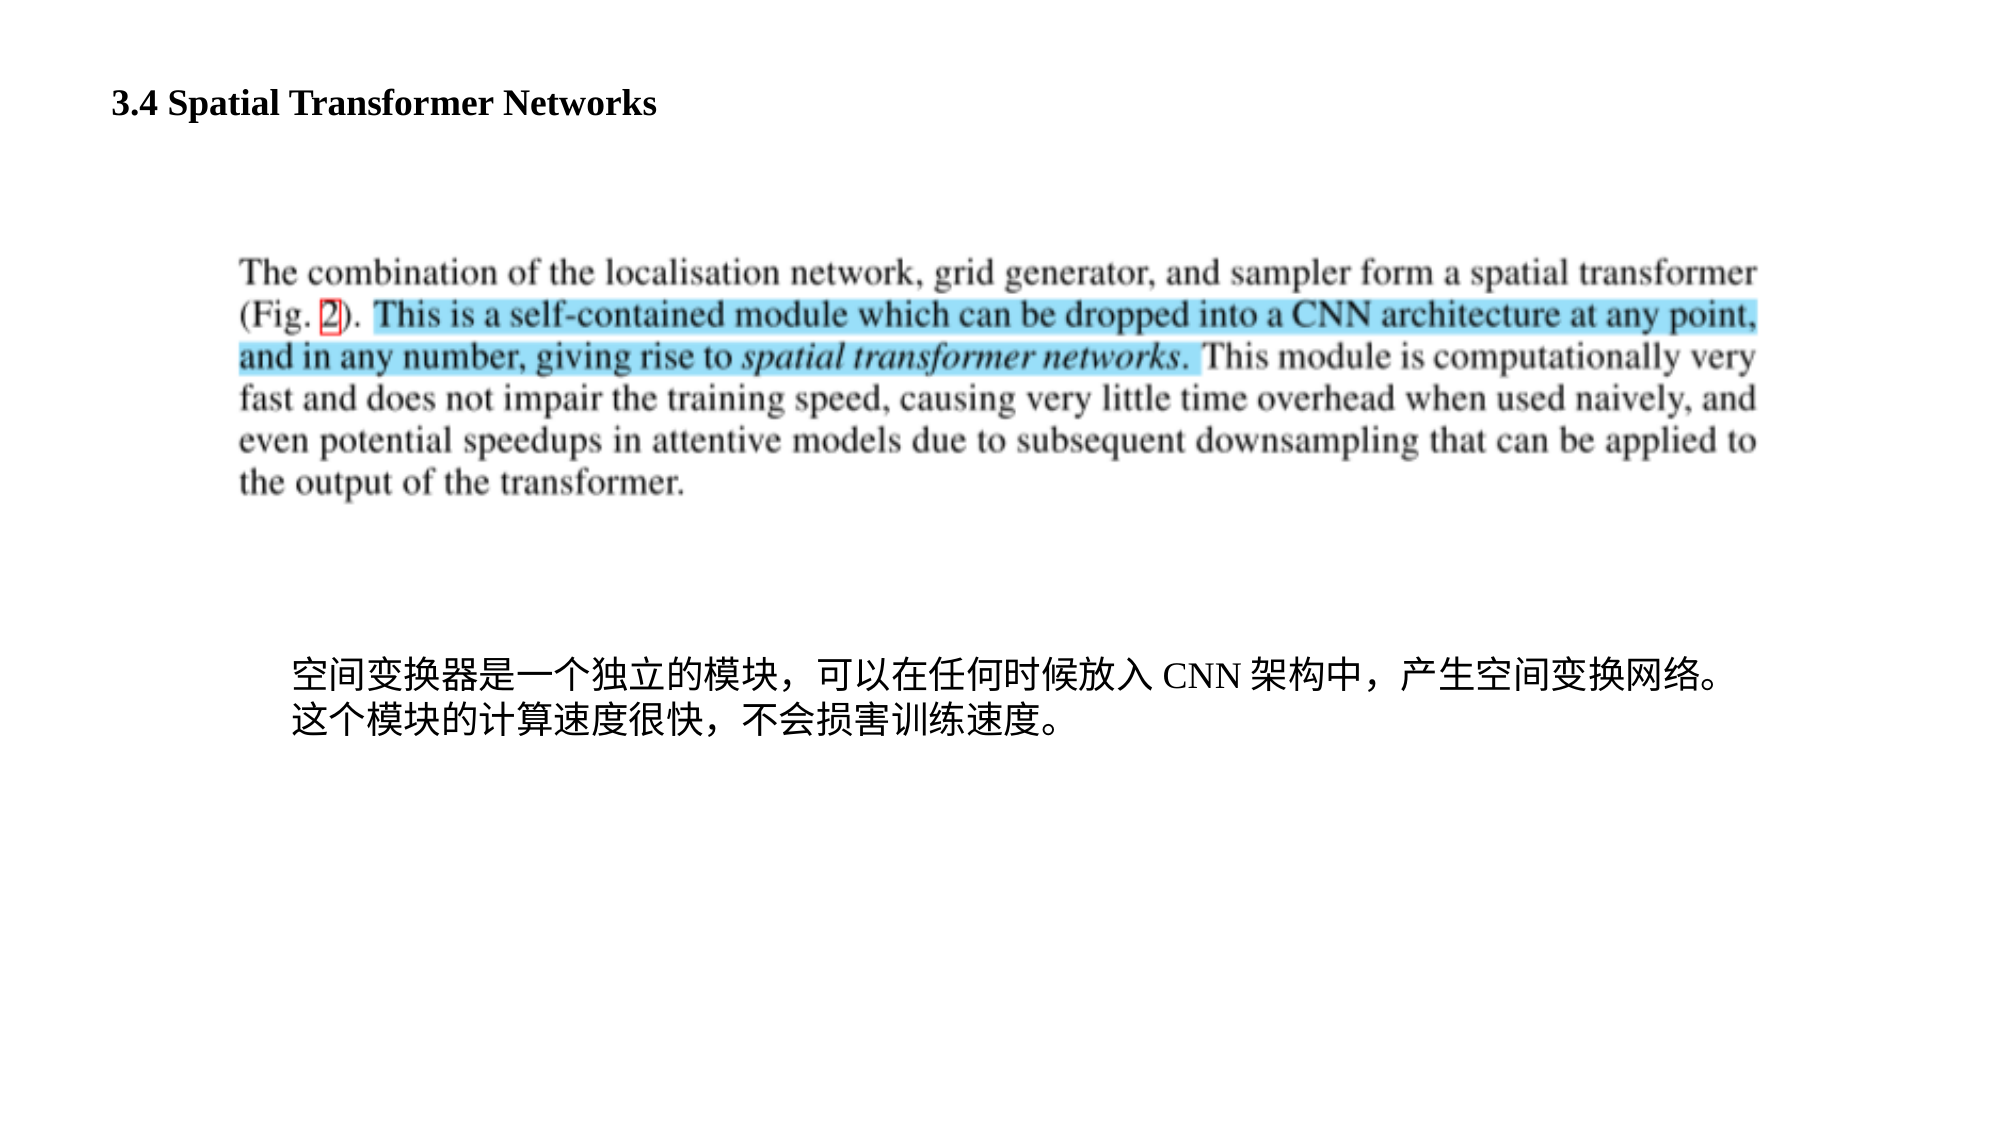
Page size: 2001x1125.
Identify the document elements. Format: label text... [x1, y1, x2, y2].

picture [231, 245, 1769, 509]
text_box 空间变换器是一个独立的模块，可以在任何时候放入CNN架构中，产生空间变换网络。这个模块的计算速度很快，不会损害训练速度。 [276, 644, 1724, 749]
text_box 3.4 Spatial Transformer Networks [96, 70, 673, 131]
